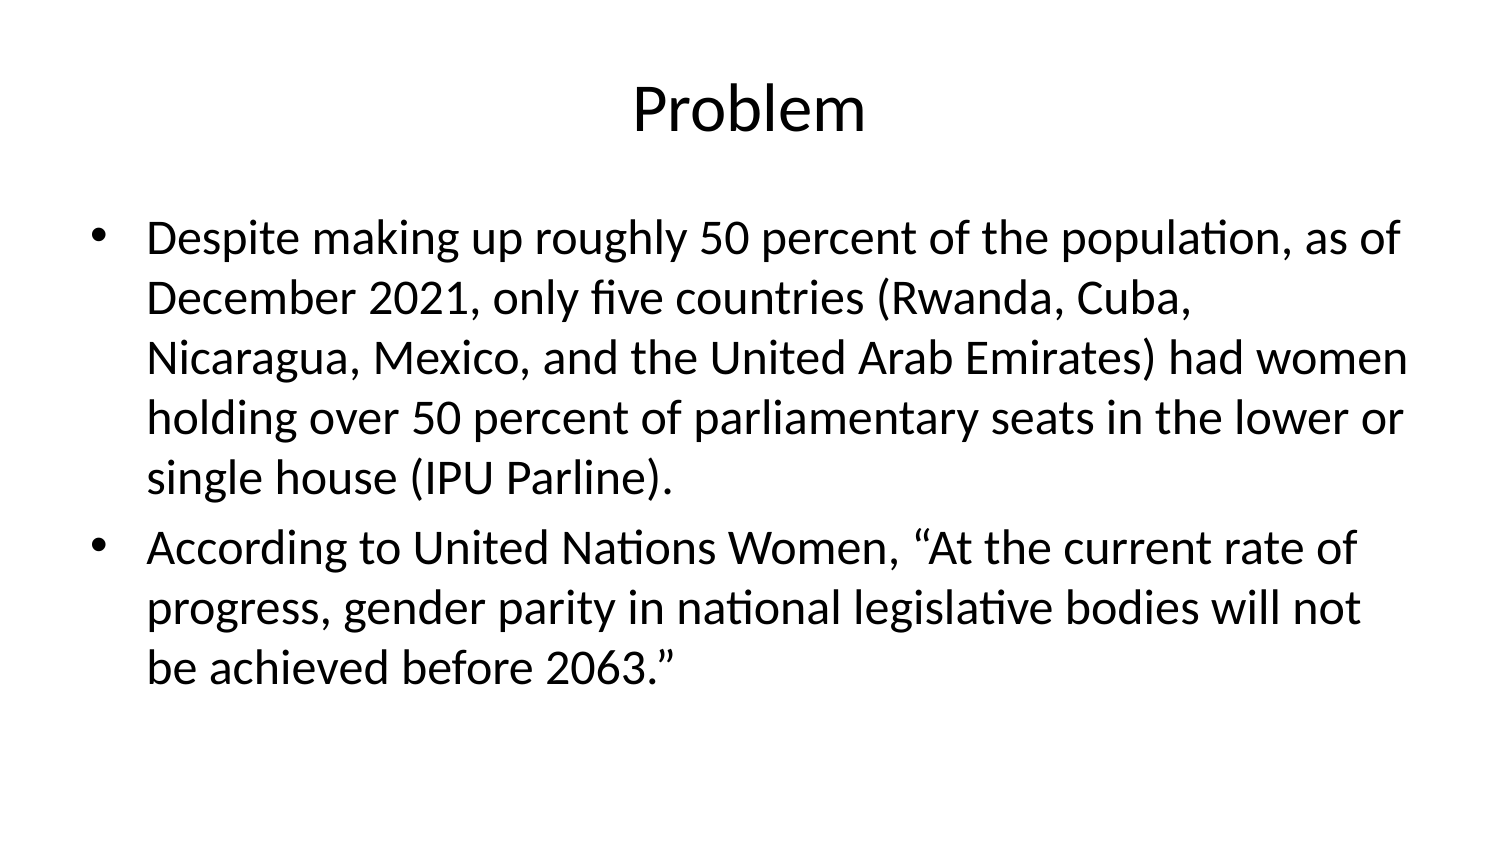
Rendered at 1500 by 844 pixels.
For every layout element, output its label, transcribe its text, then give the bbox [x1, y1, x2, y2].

list Despite making up roughly 50 percent of the population, as of December 2021, only five countries (Rwanda, Cuba, Nicaragua, Mexico, and the United Arab Emirates) had women holding over 50 percent of parliamentary seats in the lower or single house (IPU Parline). According to United Nations Women, “At the current rate of progress, gender parity in national legislative bodies will not be achieved before 2063.” [75, 196, 1425, 754]
title Problem [75, 33, 1425, 175]
